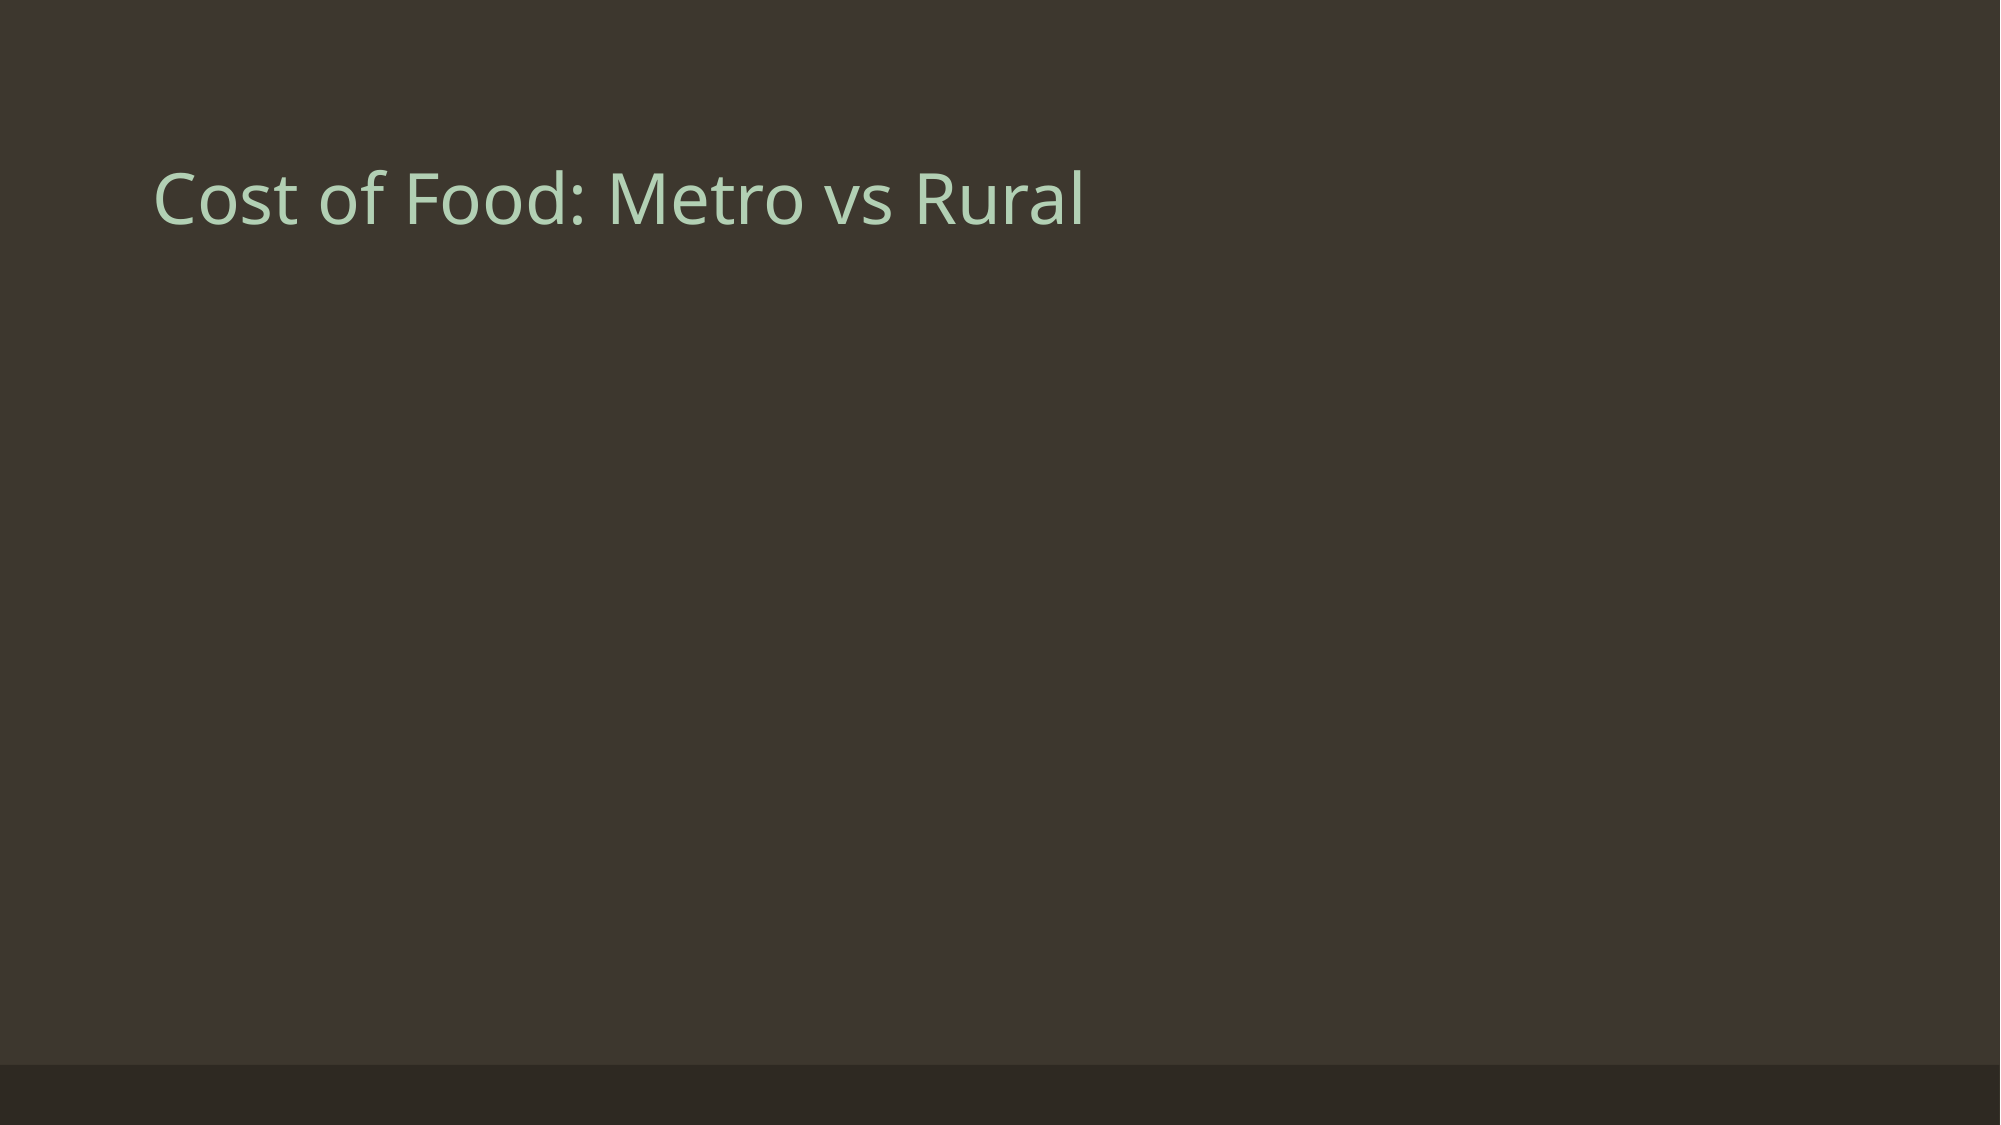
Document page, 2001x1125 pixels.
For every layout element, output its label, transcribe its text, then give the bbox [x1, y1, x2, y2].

title Cost of Food: Metro vs Rural [137, 59, 1863, 248]
